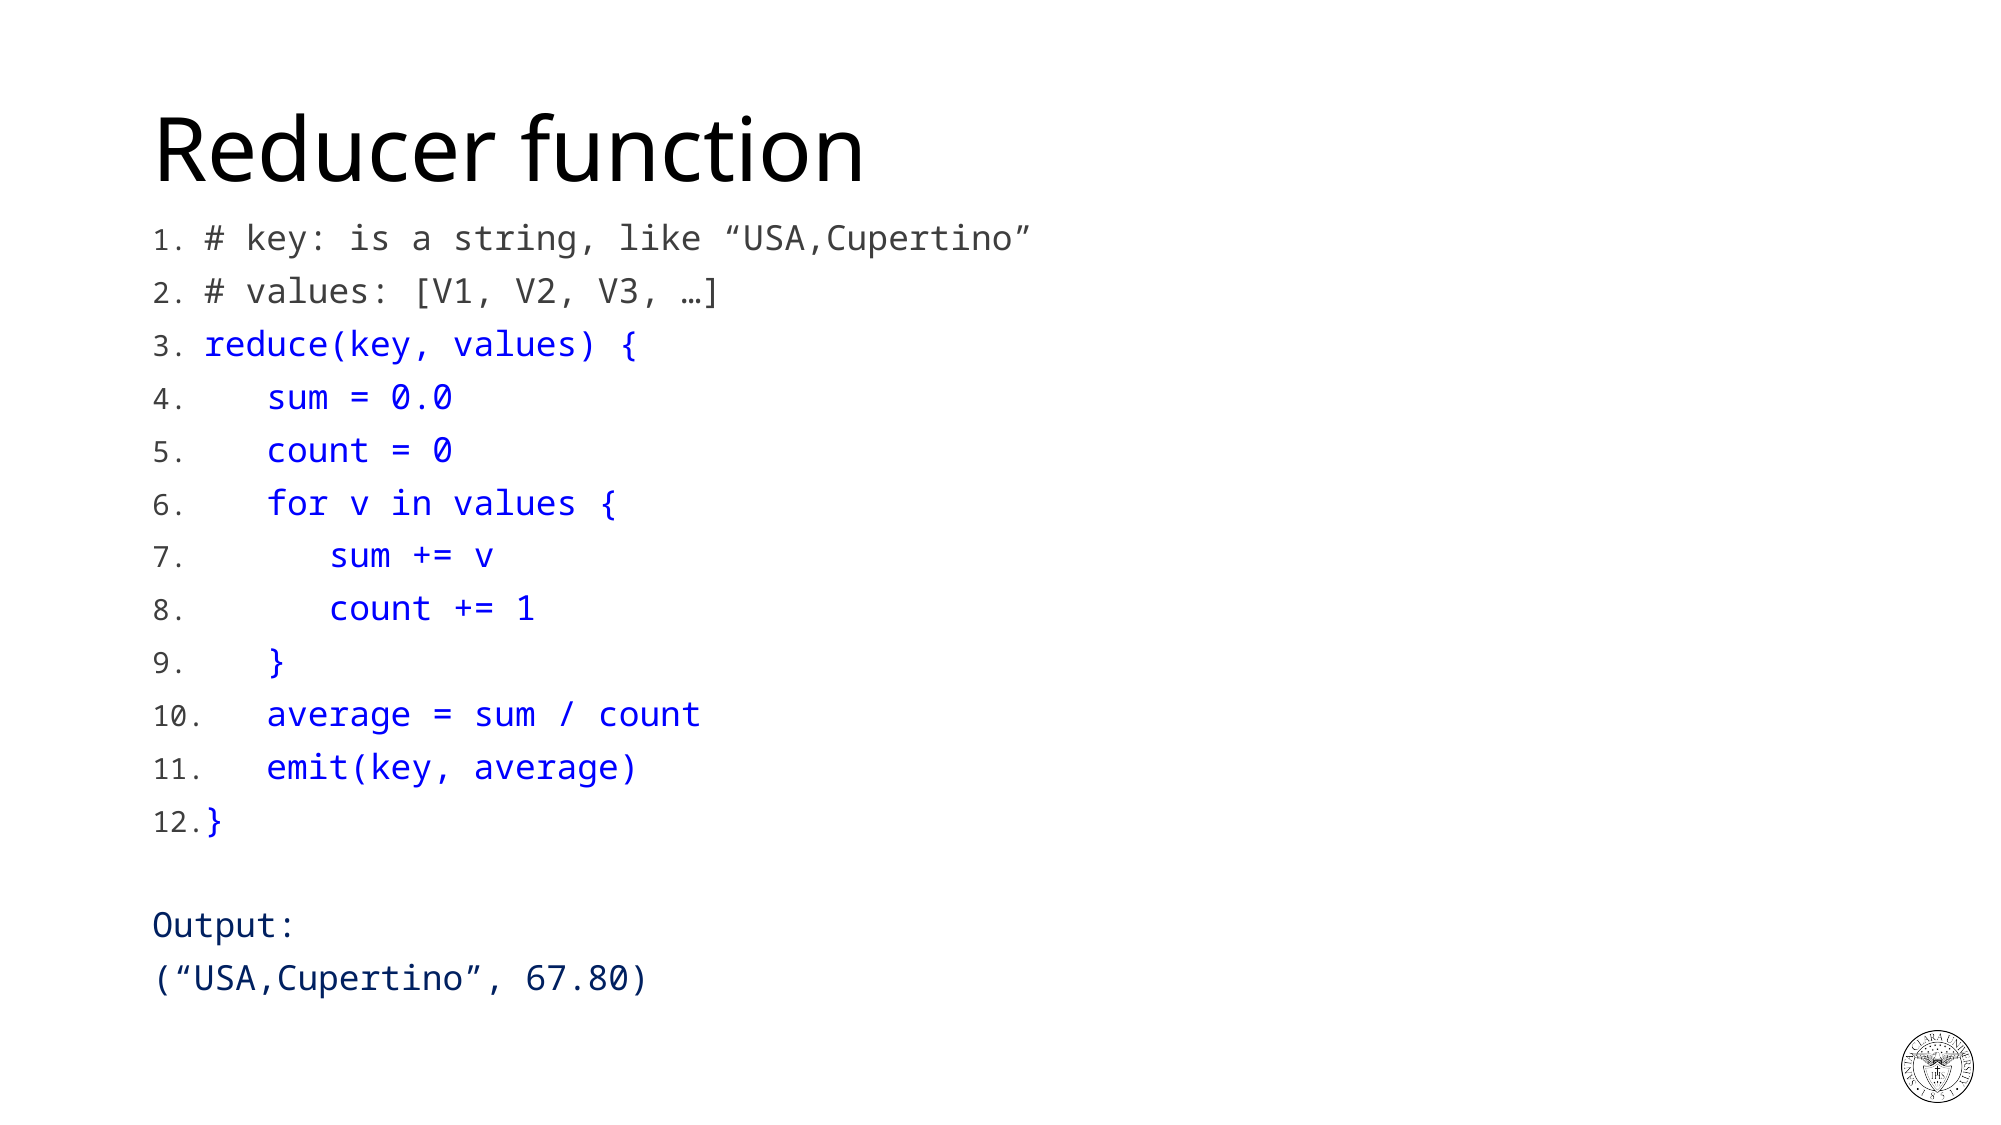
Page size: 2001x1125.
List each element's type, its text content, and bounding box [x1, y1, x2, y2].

list # key: is a string, like “USA,Cupertino” # values: [V1, V2, V3, …] reduce(key, values) { sum = 0.0 count = 0 for v in values { sum += v count += 1 } average = sum / count emit(key, average) } Output: (“USA,Cupertino”, 67.80) [137, 208, 1863, 1014]
title Reducer function [137, 59, 1863, 208]
picture [1901, 1030, 1974, 1103]
